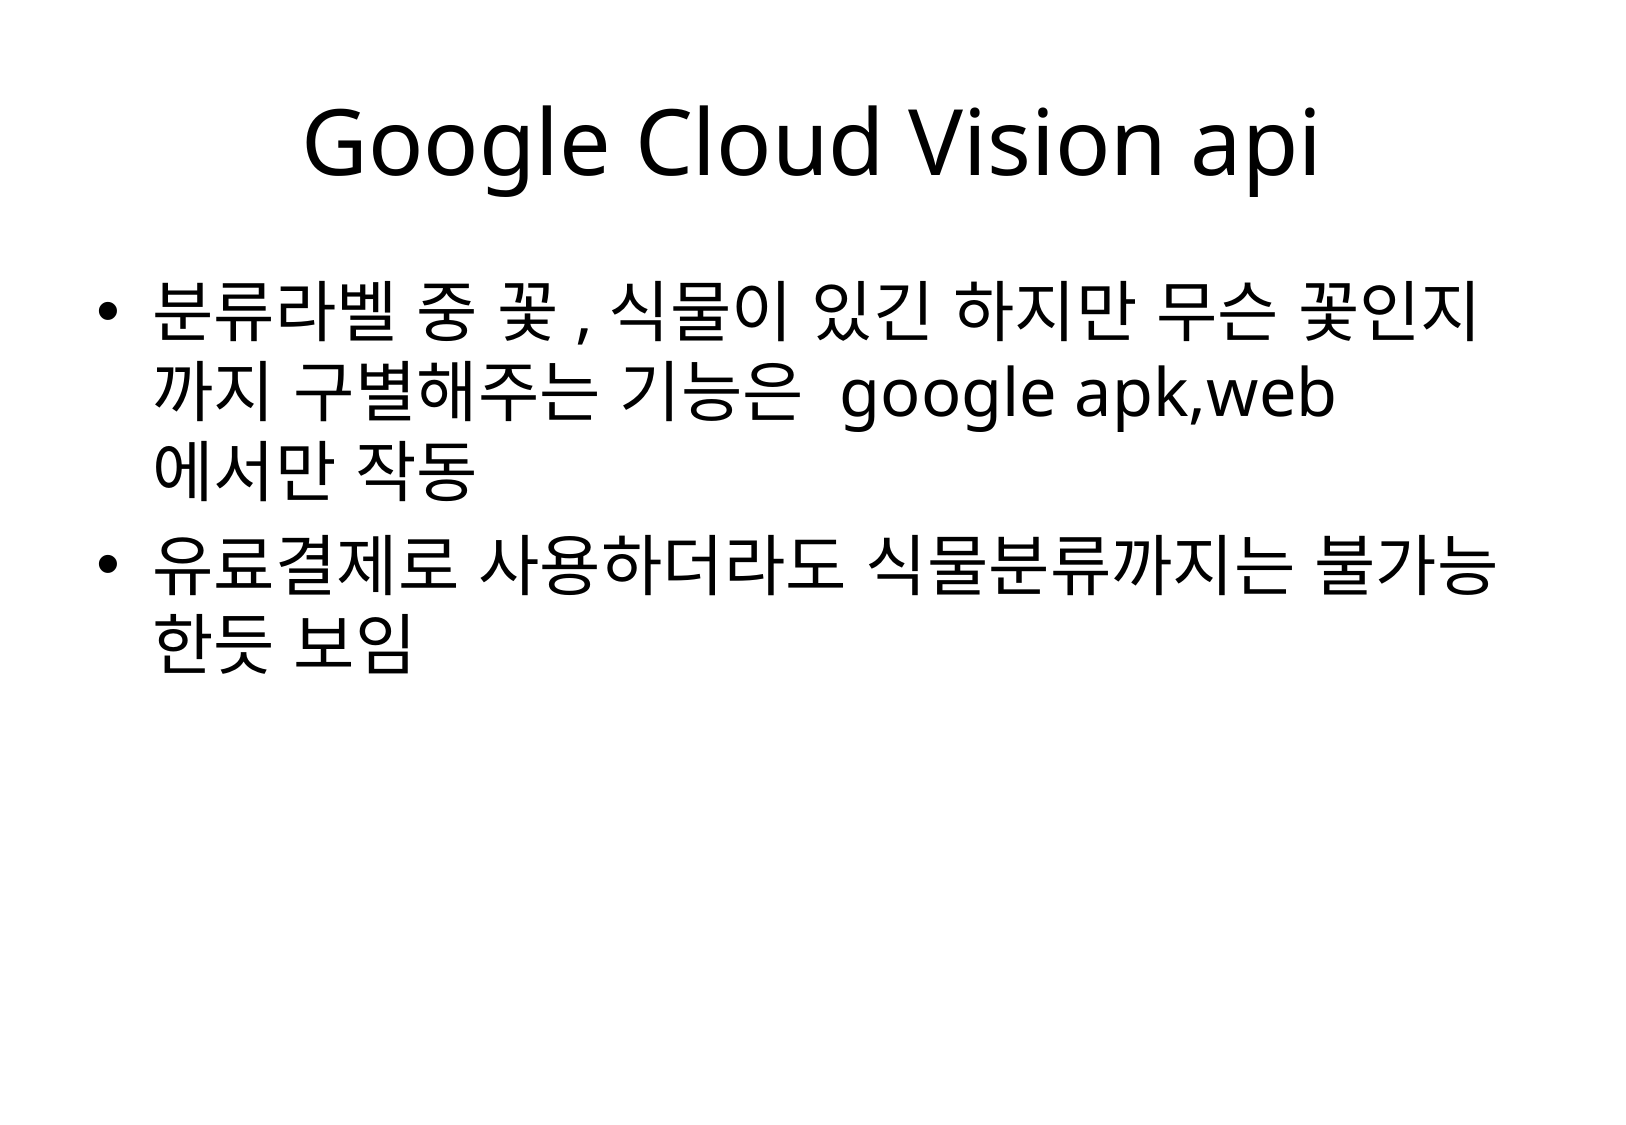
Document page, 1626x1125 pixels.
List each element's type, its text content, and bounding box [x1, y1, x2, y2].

title Google Cloud Vision api [81, 45, 1544, 233]
list 분류라벨 중 꽃,식물이 있긴 하지만 무슨 꽃인지 까지 구별해주는 기능은 google apk,web에서만 작동 유료결제로 사용하더라도 식물분류까지는 불가능 한듯 보임 [81, 262, 1544, 1005]
